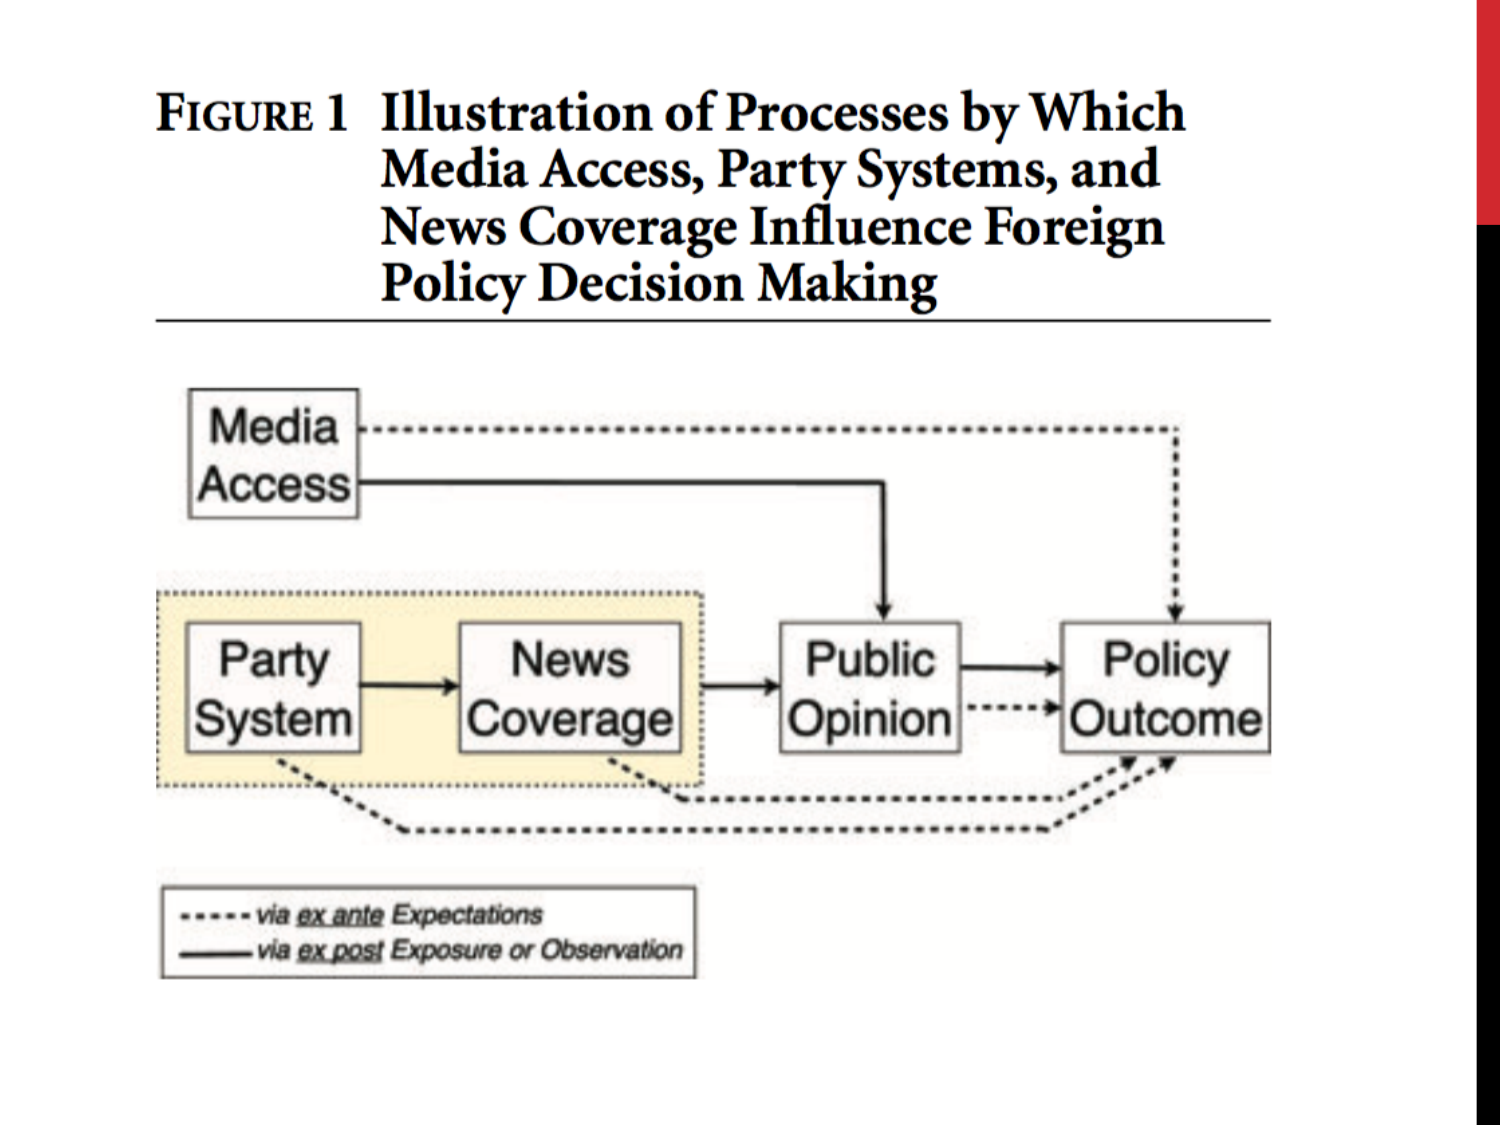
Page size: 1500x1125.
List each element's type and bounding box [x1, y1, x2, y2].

list [0, 80, 1500, 1006]
